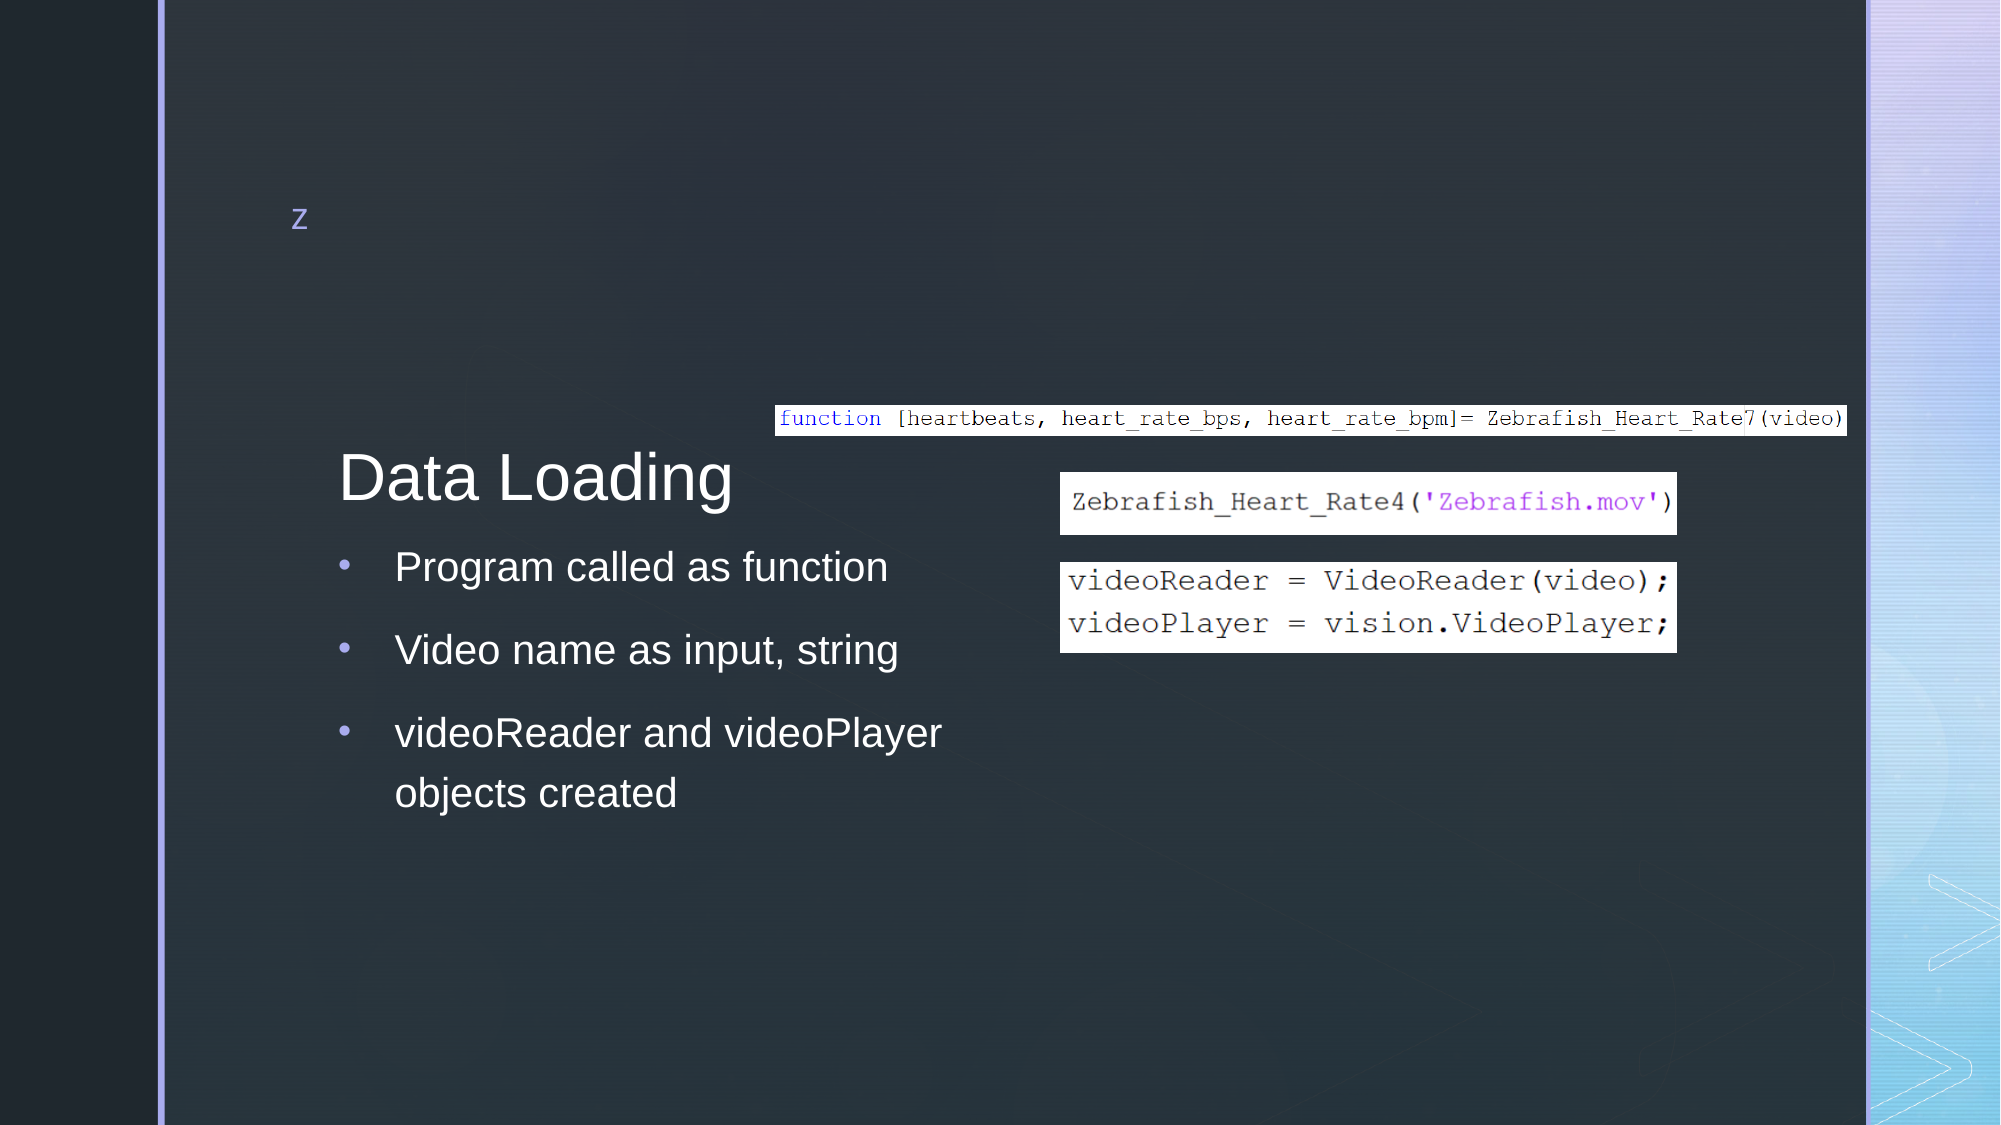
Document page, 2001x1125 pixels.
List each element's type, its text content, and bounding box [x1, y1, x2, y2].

picture [775, 405, 1847, 436]
list Program called as function Video name as input, string videoReader and videoPlayer objects created [323, 522, 975, 914]
picture [1871, 0, 2001, 1125]
picture [1060, 562, 1678, 654]
title Data Loading [323, 210, 975, 522]
picture [1060, 472, 1678, 535]
